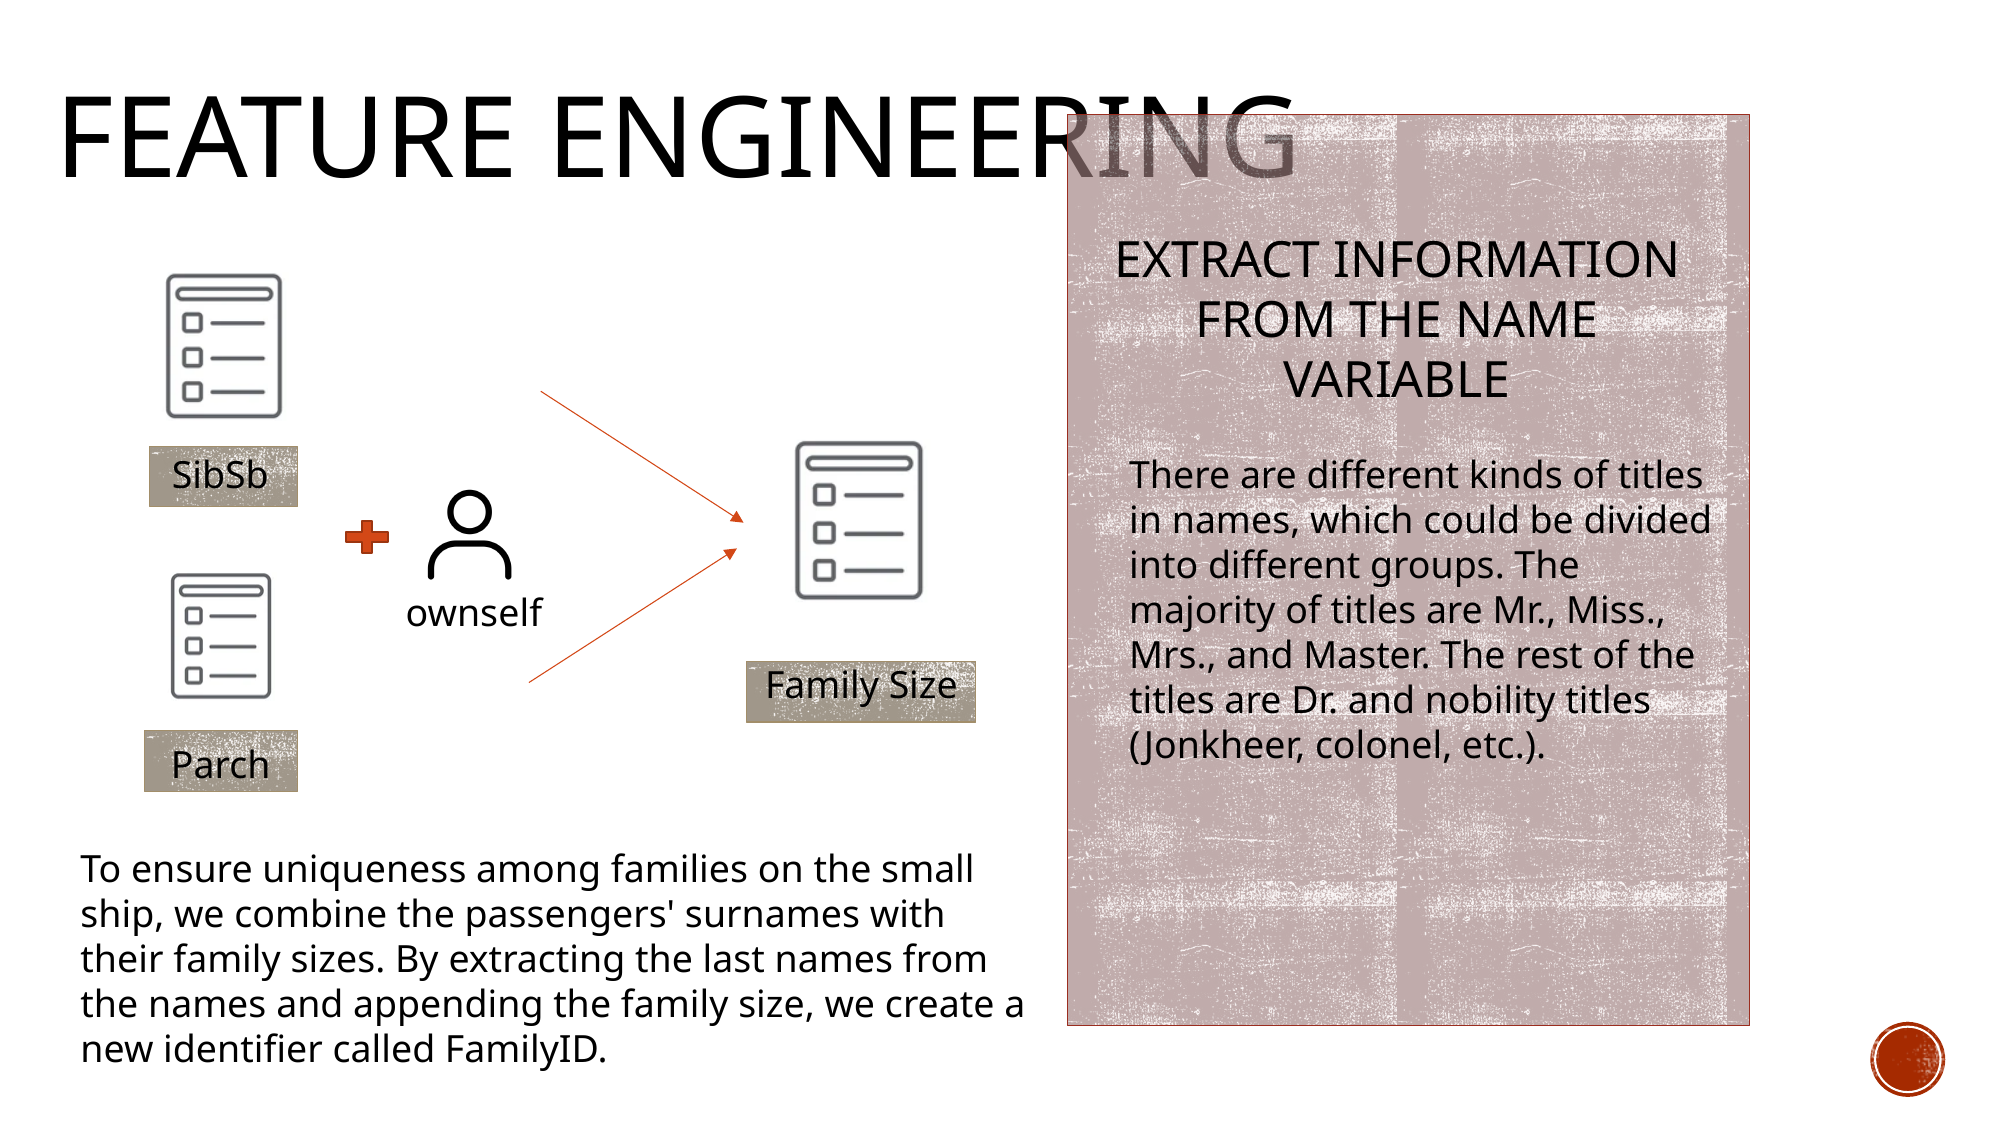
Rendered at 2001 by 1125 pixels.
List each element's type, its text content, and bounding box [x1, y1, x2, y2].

text_box EXTRACT INFORMATION FROM THE NAME VARIABLE [1080, 219, 1714, 415]
picture [157, 557, 285, 711]
picture [150, 256, 298, 433]
text_box SibSb [157, 443, 363, 504]
text_box There are different kinds of titles in names, which could be divided into different groups. The majority of titles are Mr., Miss., Mrs., and Master. The rest of the titles are Dr. and nobility titles (Jonkheer, colonel, etc.). [1114, 443, 1731, 774]
text_box Family Size [750, 653, 1014, 714]
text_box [544, 394, 742, 521]
text_box [149, 446, 298, 507]
text_box ownself [390, 581, 528, 641]
title Feature engineering [40, 72, 1691, 211]
text_box Parch [156, 733, 286, 794]
picture [398, 463, 541, 604]
text_box [144, 730, 298, 792]
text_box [531, 551, 735, 680]
text_box [345, 520, 389, 554]
text_box [746, 661, 976, 723]
text_box To ensure uniqueness among families on the small ship, we combine the passengers' surnames with their family sizes. By extracting the last names from the names and appending the family size, we create a new identifier called FamilyID. [65, 837, 1045, 1077]
picture [778, 421, 940, 616]
text_box [1067, 114, 1750, 1026]
